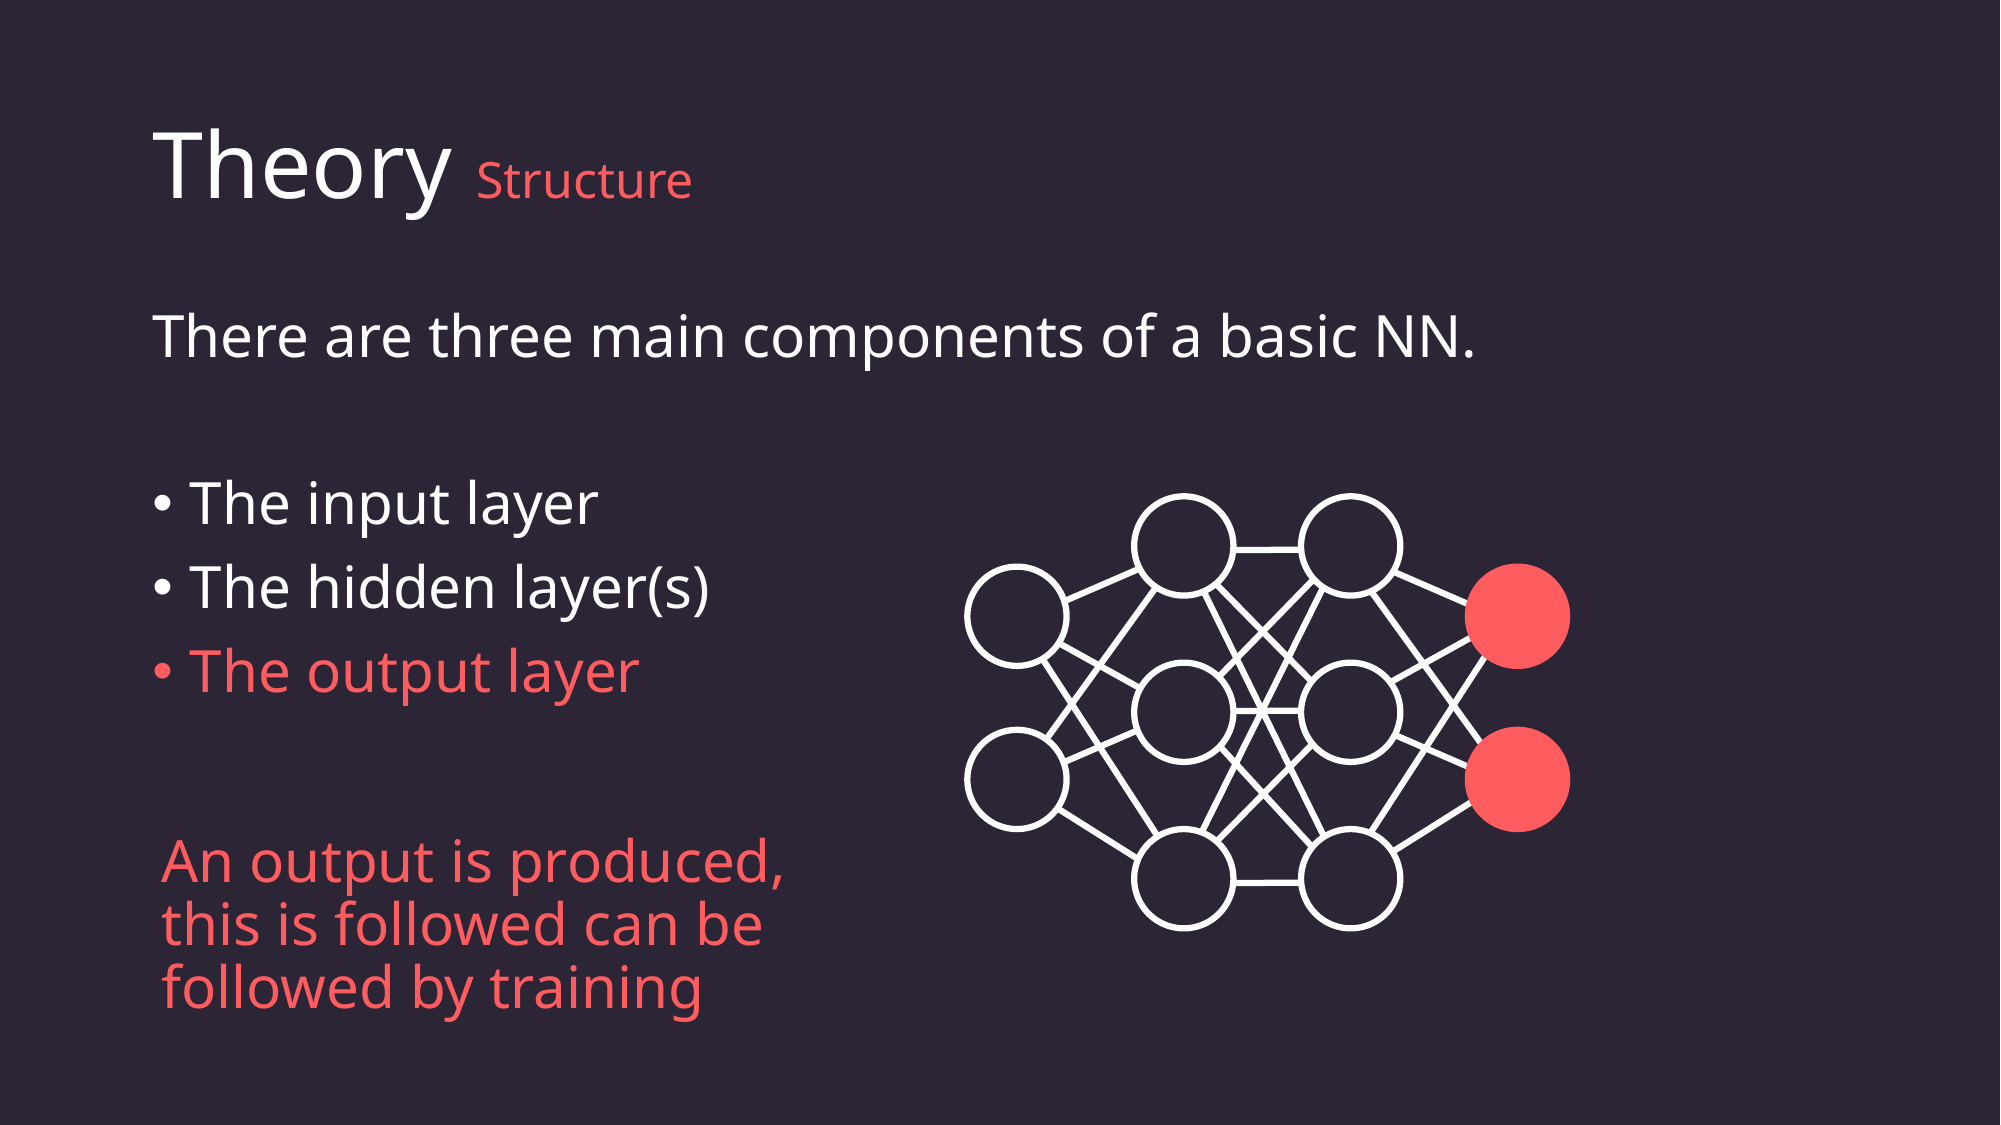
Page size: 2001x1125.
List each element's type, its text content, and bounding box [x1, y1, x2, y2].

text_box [967, 496, 1568, 929]
list There are three main components of a basic NN. The input layer The hidden layer(s) The output layer [137, 299, 1863, 1014]
text_box An output is produced, this is followed can be followed by training [146, 825, 913, 1075]
title Theory Structure [137, 59, 1863, 278]
